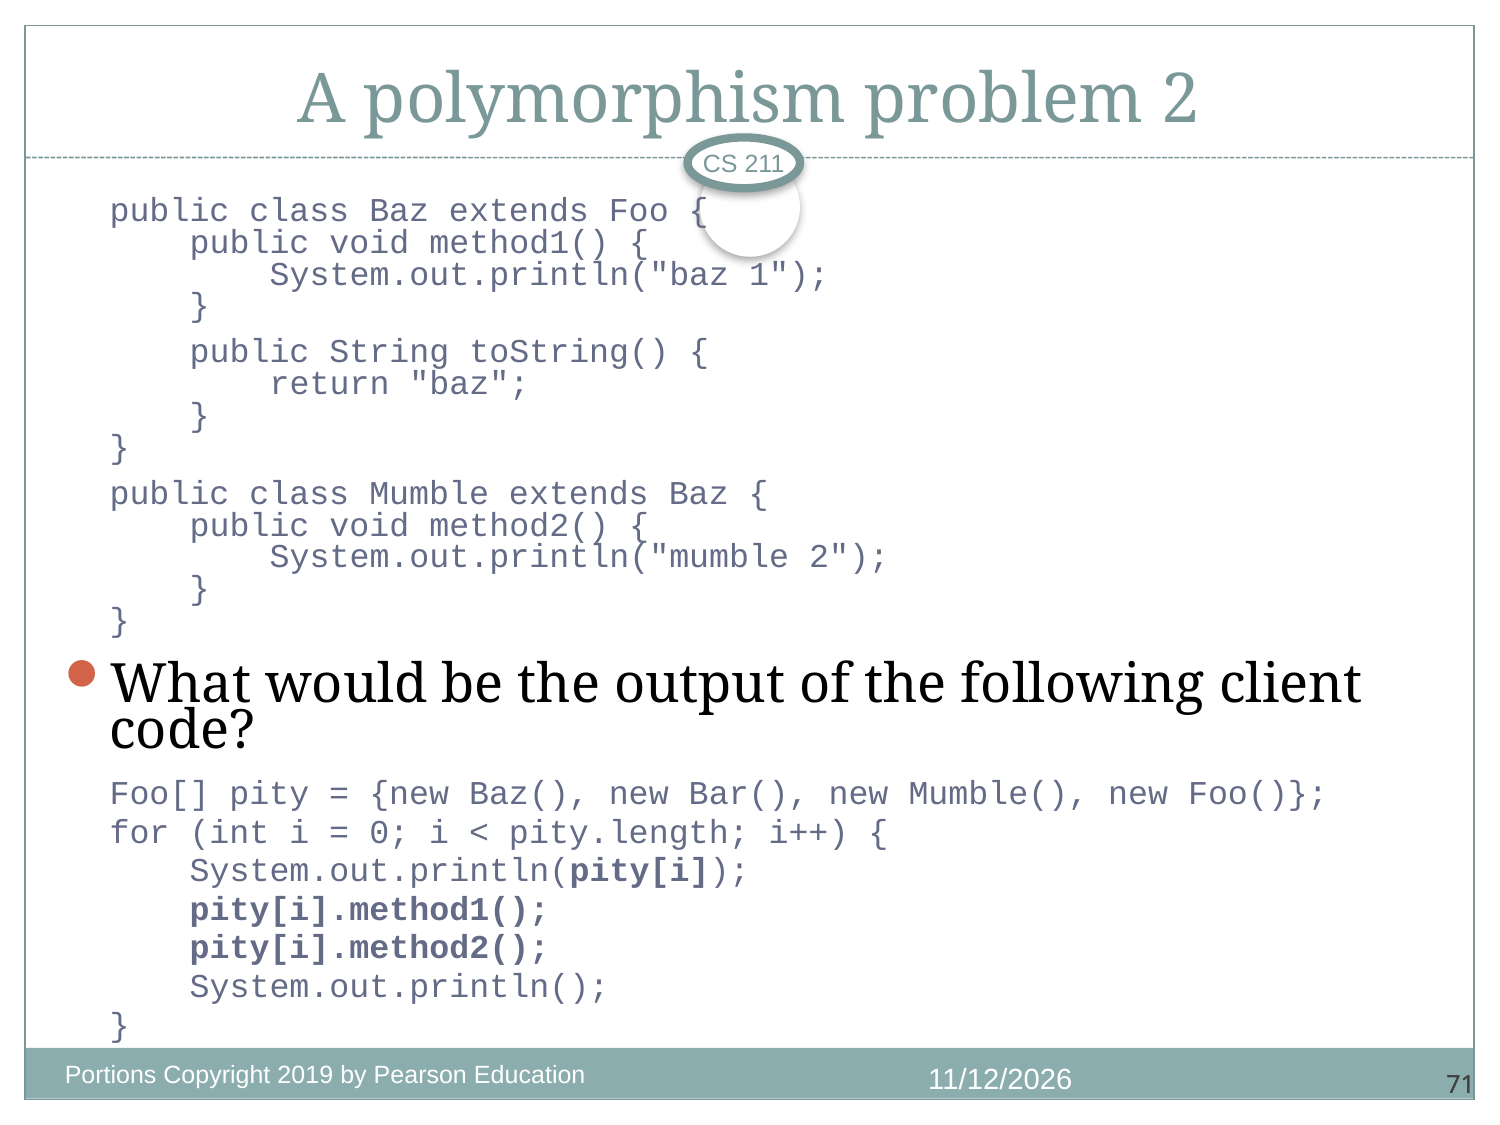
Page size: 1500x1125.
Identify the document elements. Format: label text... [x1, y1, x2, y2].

footer Portions Copyright 2019 by Pearson Education [50, 1051, 663, 1112]
slide_number CS 211 [675, 144, 813, 188]
title A polymorphism problem 2 [49, 37, 1450, 144]
text_box public class Baz extends Foo { public void method1() { System.out.println("baz 1"); } public String toString() { return "baz"; } } public class Mumble extends Baz { public void method2() { System.out.println("mumble 2"); } } What would be the output of the following client code? Foo[] pity = {new Baz(), new Bar(), new Mumble(), new Foo()}; for (int i = 0; i < pity.length; i++) { System.out.println(pity[i]); pity[i].method1(); pity[i].method2(); System.out.println(); } [49, 188, 1450, 1025]
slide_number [837, 1052, 1088, 1113]
